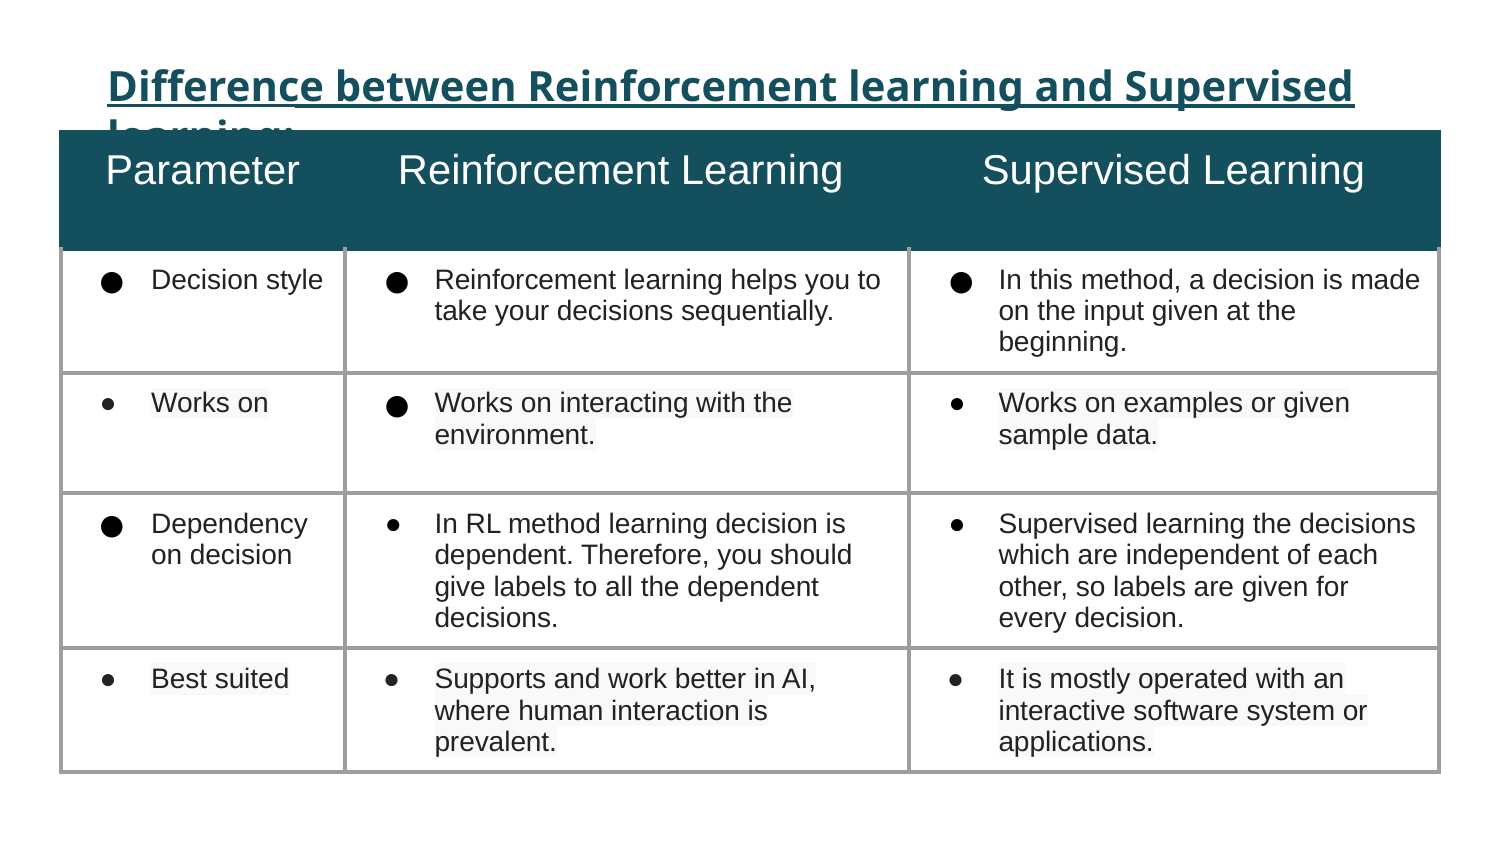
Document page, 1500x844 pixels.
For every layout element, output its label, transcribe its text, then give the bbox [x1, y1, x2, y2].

table_cell In this method, a decision is made on the input given at the beginning. [911, 251, 1437, 371]
table_cell Dependency on decision [63, 495, 343, 646]
table_cell Works on [63, 375, 343, 491]
table_header Supervised Learning [911, 134, 1437, 247]
table_cell In RL method learning decision is dependent. Therefore, you should give labels to all the dependent decisions. [347, 495, 907, 646]
title Difference between Reinforcement learning and Supervised learning: [92, 44, 1500, 209]
table_cell Supports and work better in AI, where human interaction is prevalent. [347, 650, 907, 770]
table_cell Reinforcement learning helps you to take your decisions sequentially. [347, 251, 907, 371]
table_cell Decision style [63, 251, 343, 371]
table_cell Best suited [63, 650, 343, 770]
table_cell Works on examples or given sample data. [911, 375, 1437, 491]
table_cell Works on interacting with the environment. [347, 375, 907, 491]
table_cell It is mostly operated with an interactive software system or applications. [911, 650, 1437, 770]
table_header Parameter [63, 134, 343, 247]
table_cell Supervised learning the decisions which are independent of each other, so labels are given for every decision. [911, 495, 1437, 646]
table_header Reinforcement Learning [347, 134, 907, 247]
